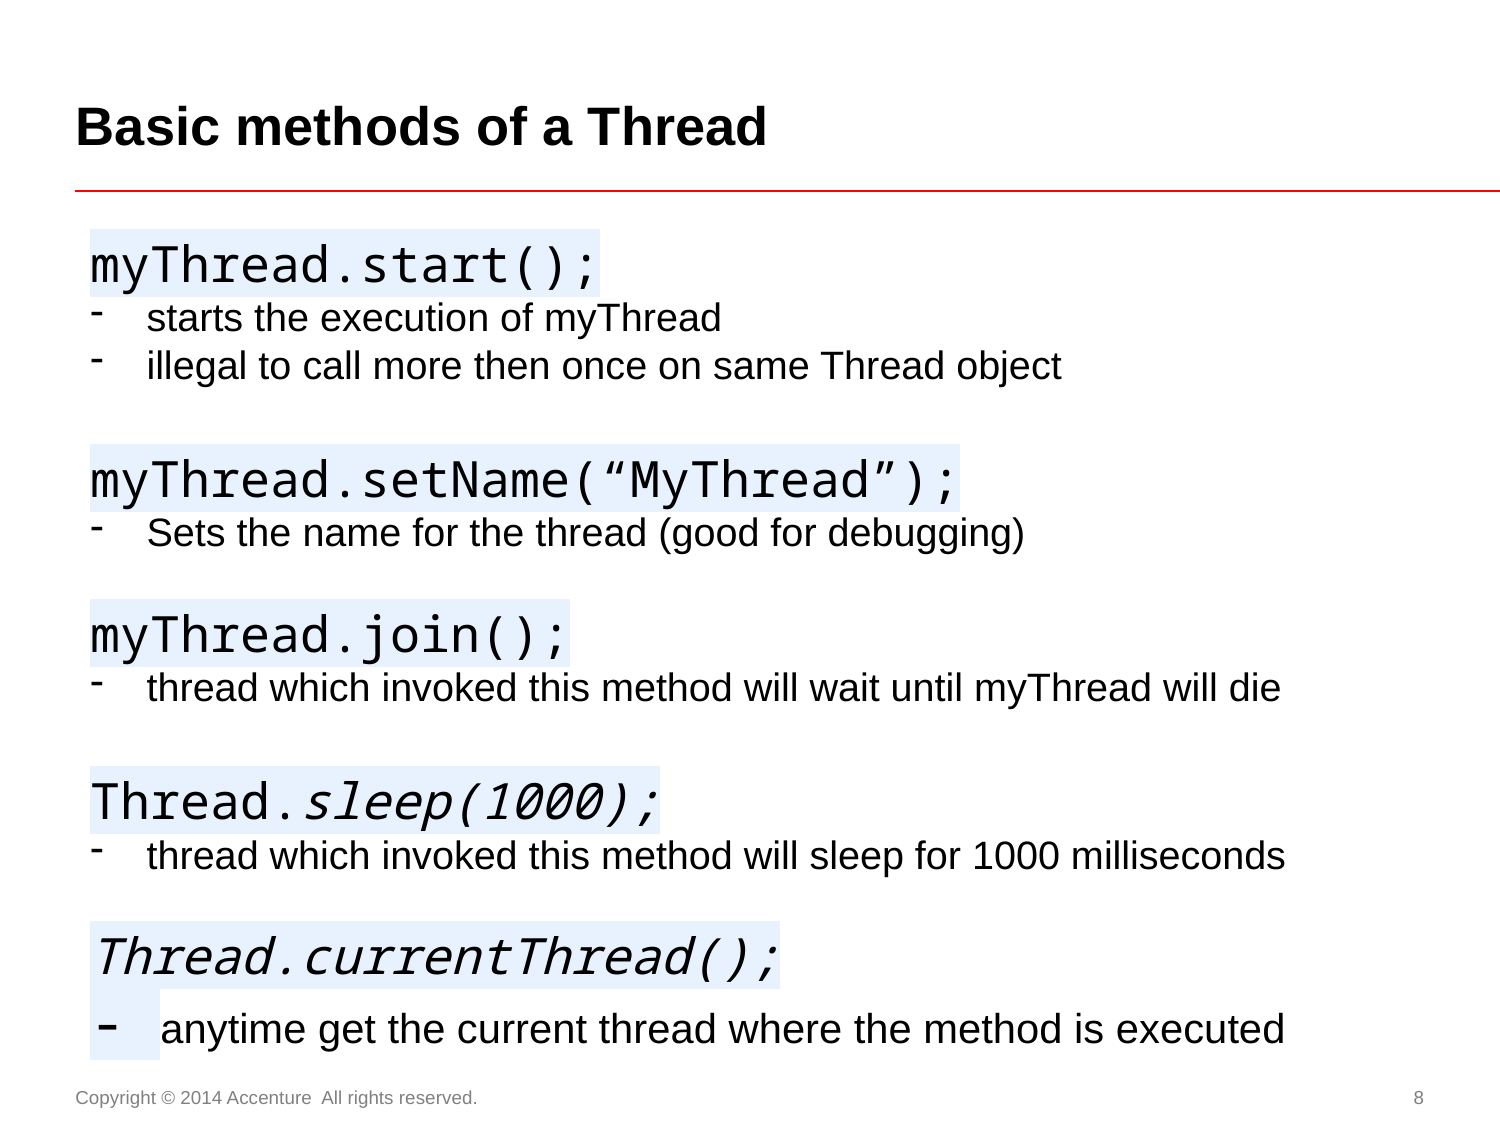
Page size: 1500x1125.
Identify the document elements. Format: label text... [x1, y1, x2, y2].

title Basic methods of a Thread [75, 27, 1422, 157]
text_box myThread.start(); starts the execution of myThread illegal to call more then once on same Thread object myThread.setName(“MyThread”); Sets the name for the thread (good for debugging) myThread.join(); thread which invoked this method will wait until myThread will die Thread.sleep(1000); thread which invoked this method will sleep for 1000 milliseconds Thread.currentThread(); - anytime get the current thread where the method is executed [75, 224, 1422, 1125]
